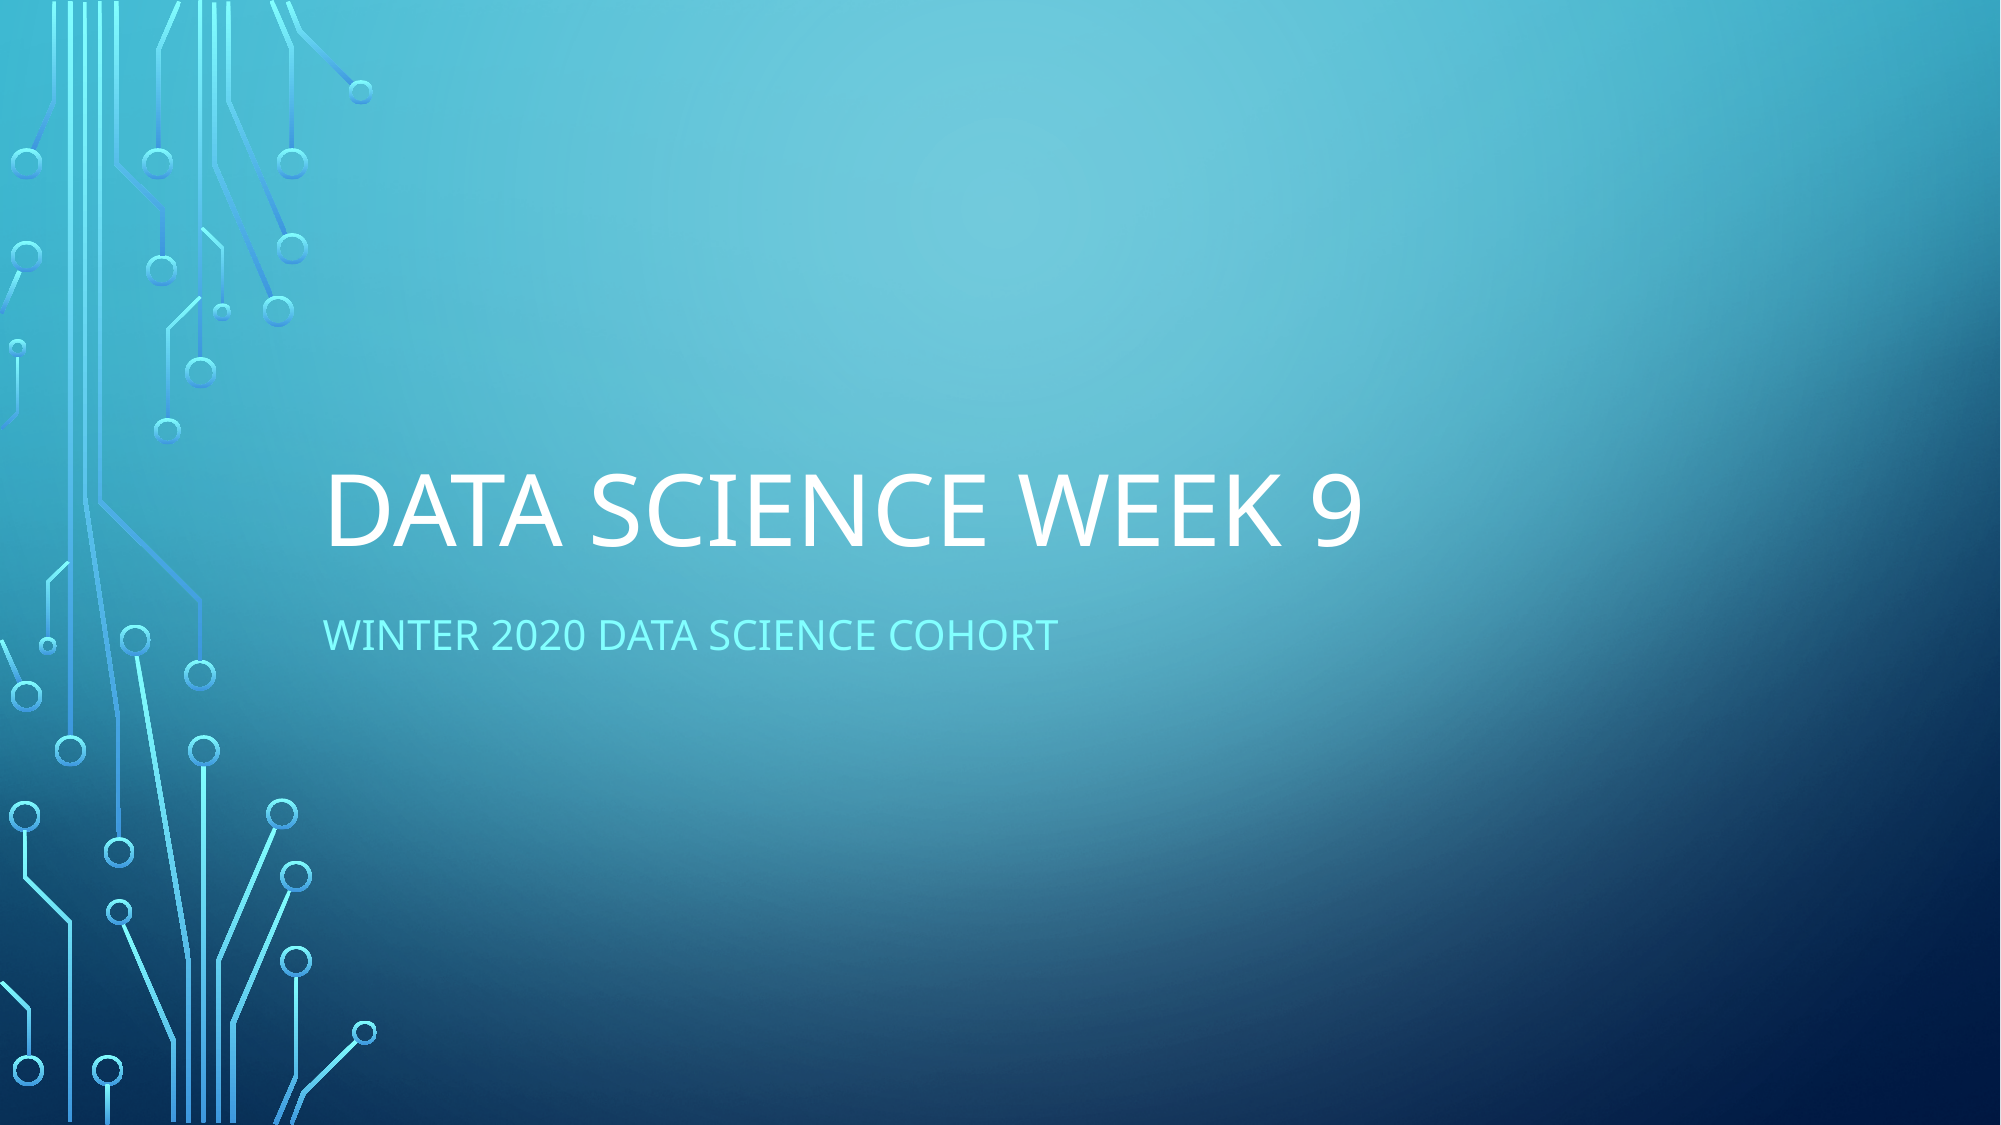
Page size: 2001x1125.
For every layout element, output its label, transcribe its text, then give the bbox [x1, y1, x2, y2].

title Data science week 9 [307, 184, 1750, 576]
subtitle Winter 2020 Data Science Cohort [307, 590, 1750, 863]
